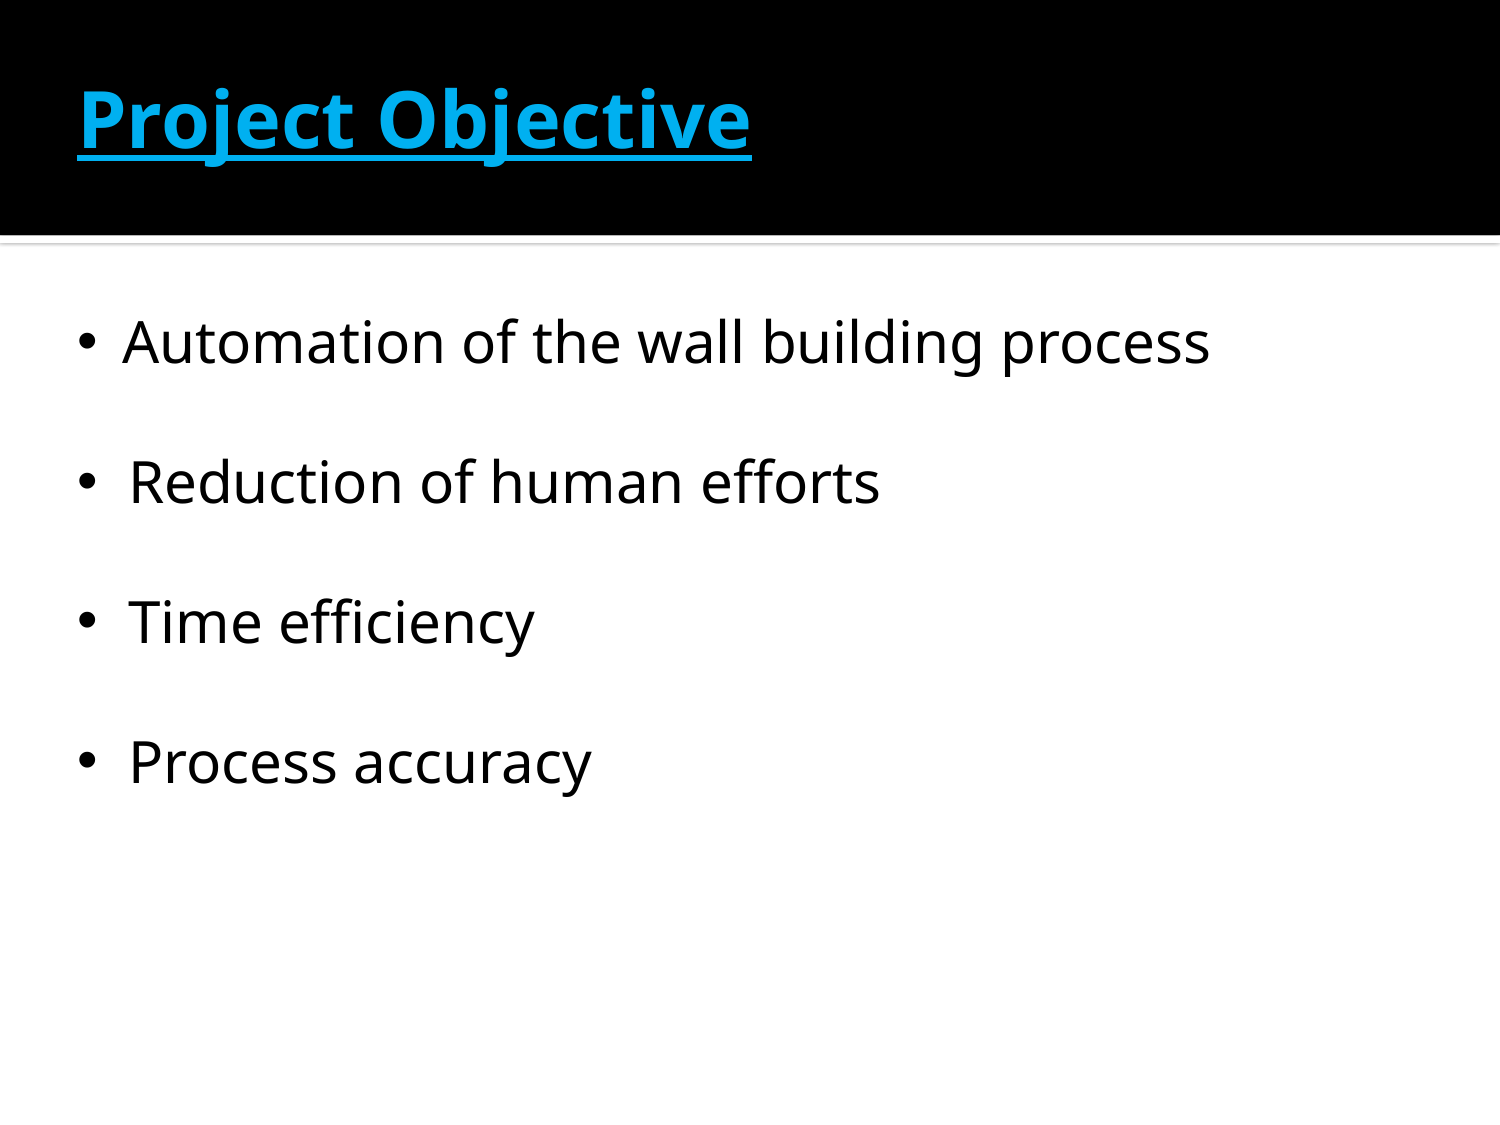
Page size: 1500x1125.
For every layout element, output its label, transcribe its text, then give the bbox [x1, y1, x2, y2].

text_box Project Objective Automation of the wall building process Reduction of human efforts Time efficiency Process accuracy [62, 62, 1338, 848]
